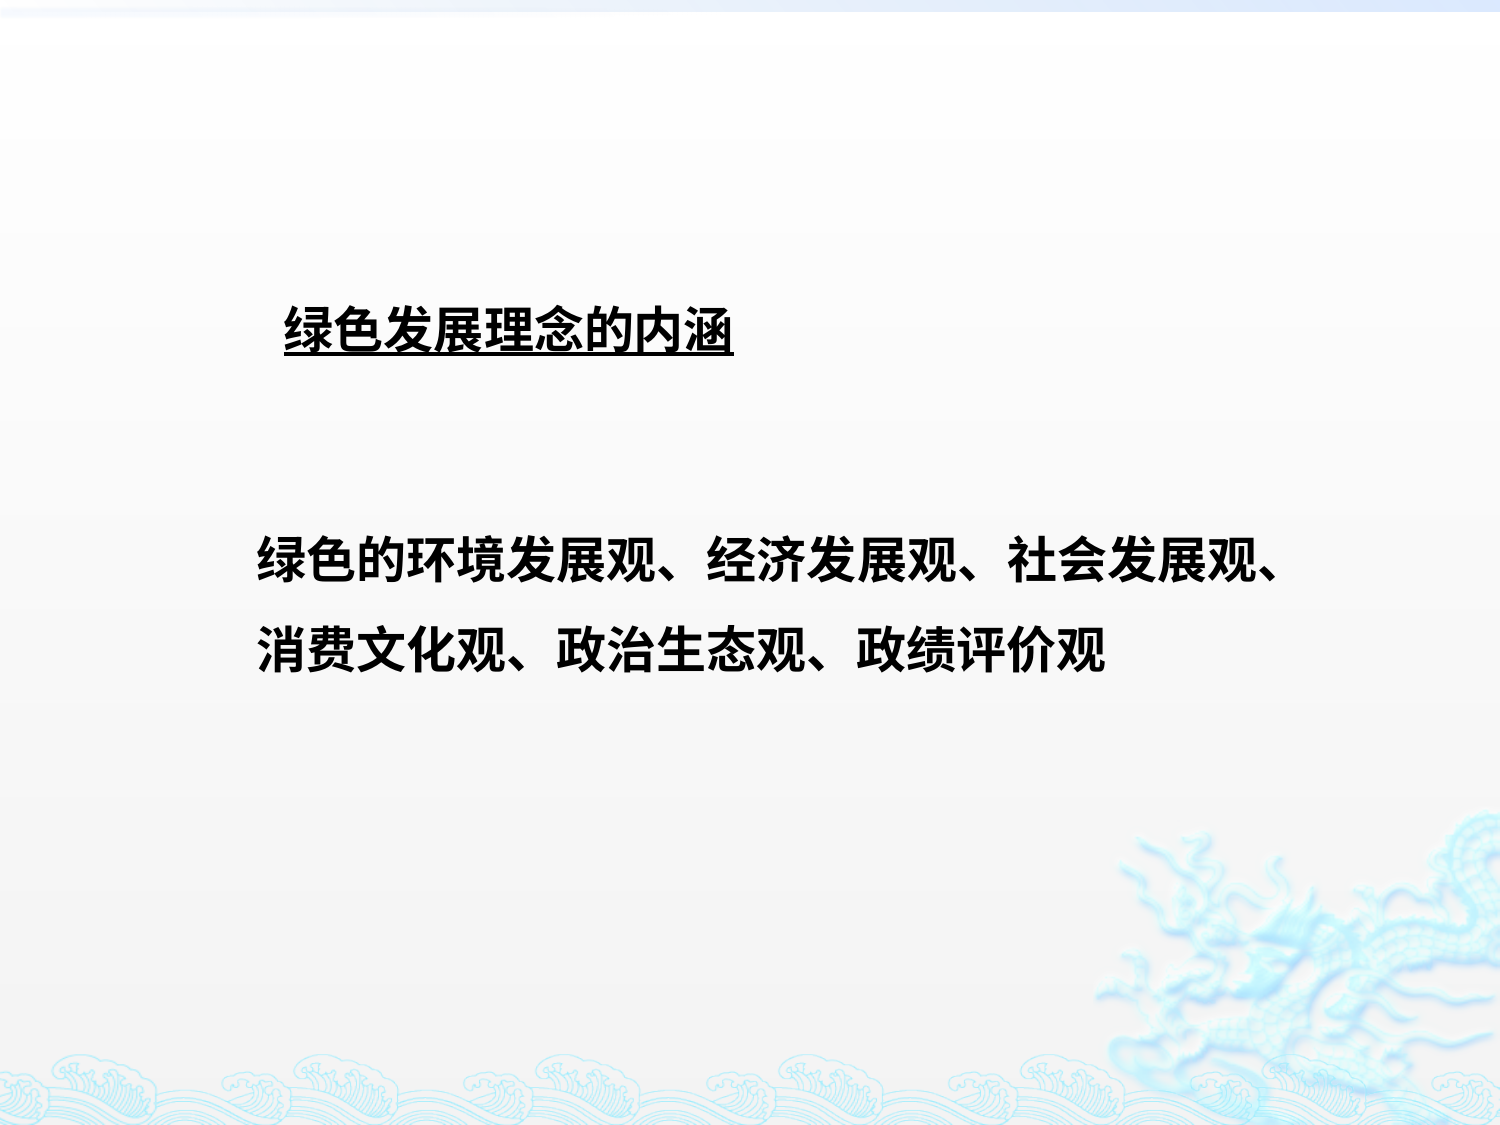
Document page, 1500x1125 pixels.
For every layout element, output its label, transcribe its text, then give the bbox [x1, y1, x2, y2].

text_box 绿色发展理念的内涵 [269, 290, 749, 366]
text_box 绿色的环境发展观、经济发展观、社会发展观、消费文化观、政治生态观、政绩评价观 [242, 491, 1306, 687]
